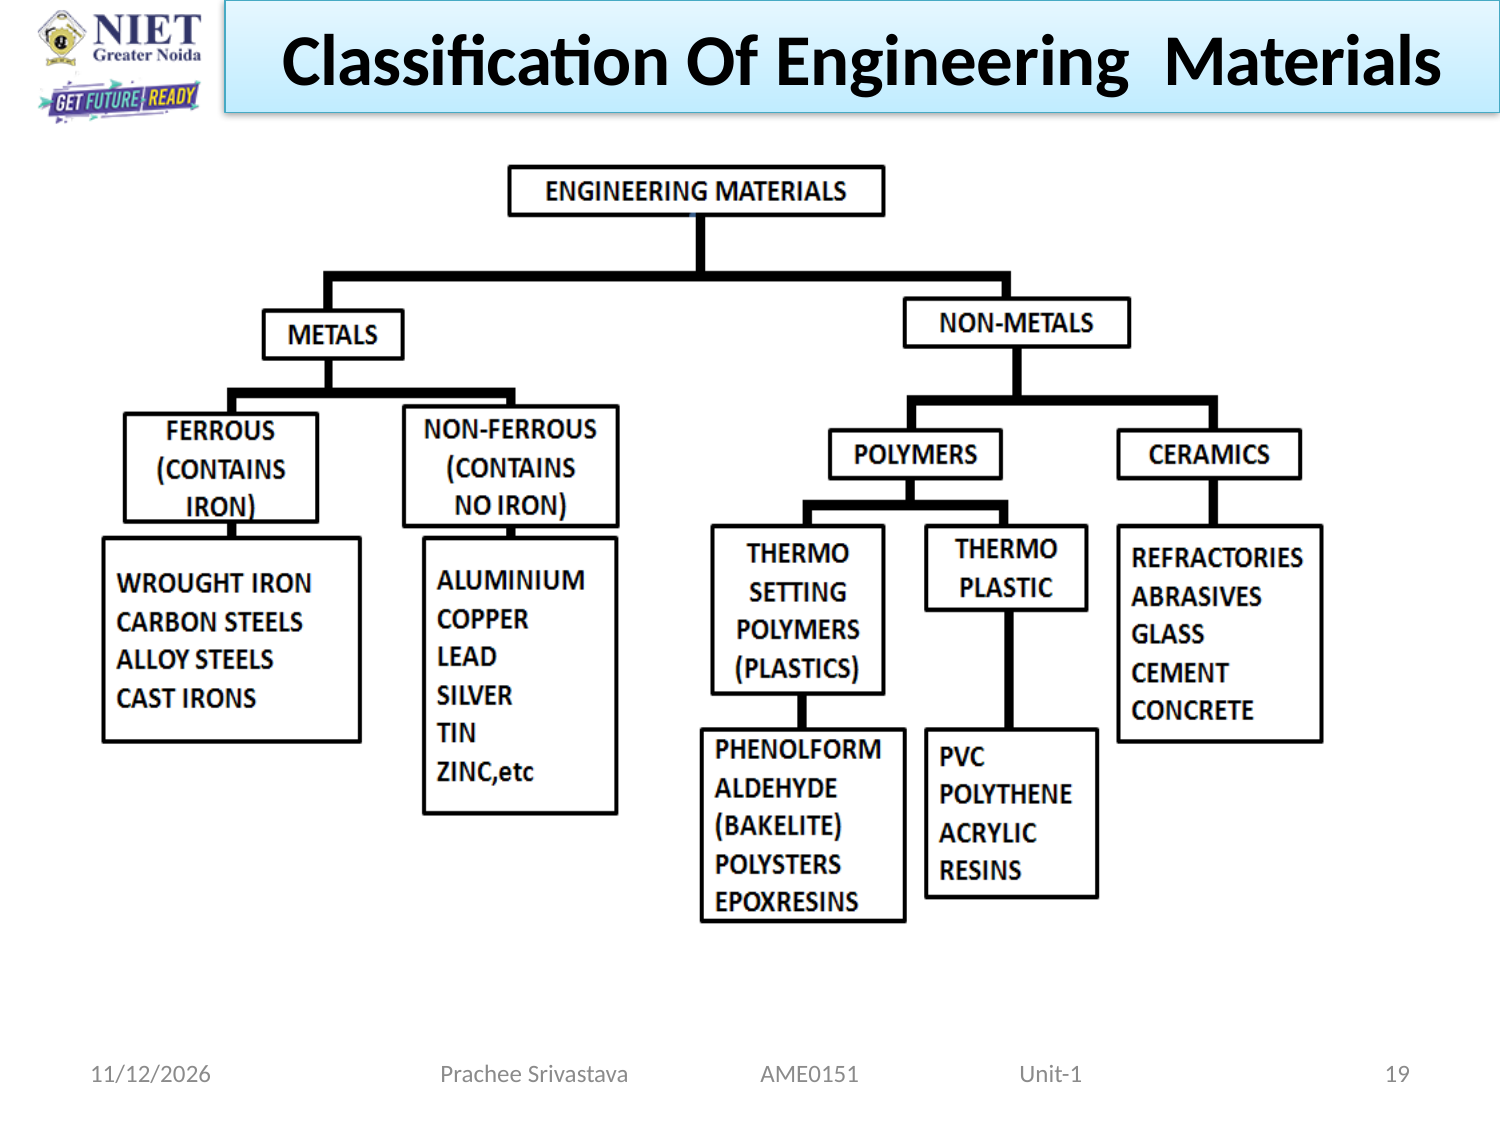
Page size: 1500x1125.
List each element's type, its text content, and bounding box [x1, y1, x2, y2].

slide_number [75, 1042, 362, 1103]
footer Prachee Srivastava AME0151 Unit-1 [362, 1042, 1163, 1103]
text_box Classification Of Engineering Materials [238, 0, 1500, 113]
picture [0, 0, 238, 135]
slide_number 19 [1163, 1042, 1425, 1103]
text_box [99, 162, 1325, 925]
